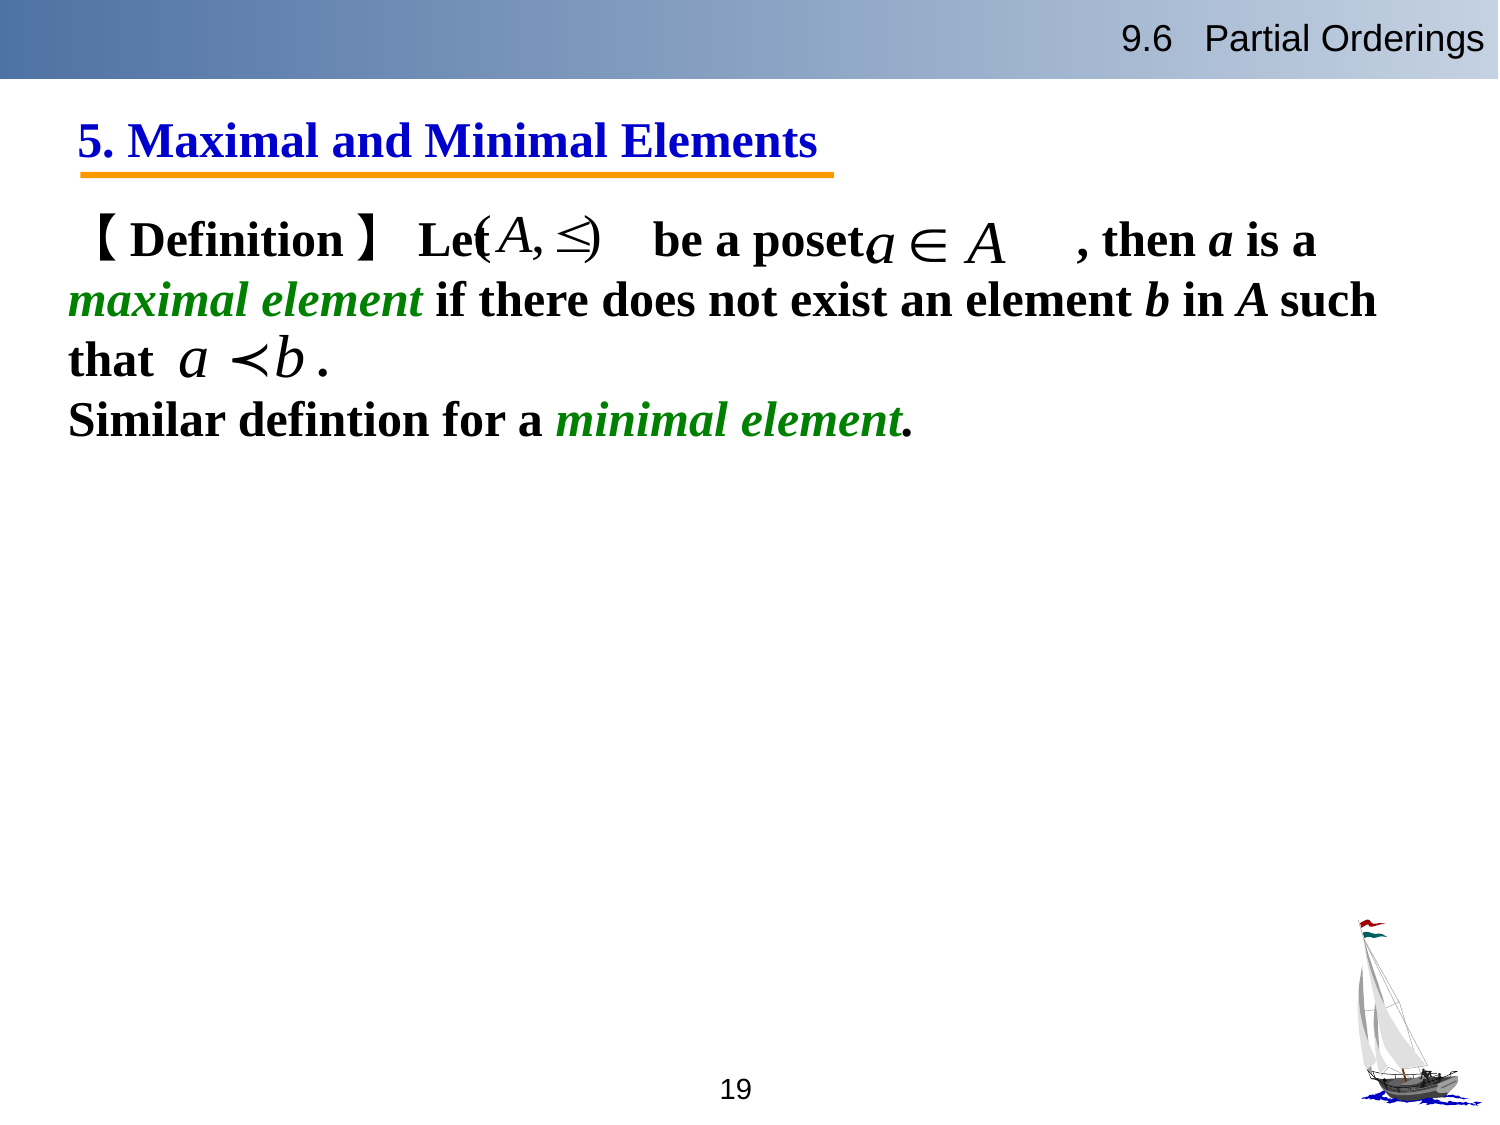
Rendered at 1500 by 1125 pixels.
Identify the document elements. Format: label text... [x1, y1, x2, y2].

picture [0, 0, 1500, 79]
text_box 9.6 Partial Orderings [787, 6, 1500, 66]
slide_number 19 [666, 1049, 768, 1125]
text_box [52, 198, 1462, 457]
text_box 5. Maximal and Minimal Elements [62, 99, 1388, 175]
